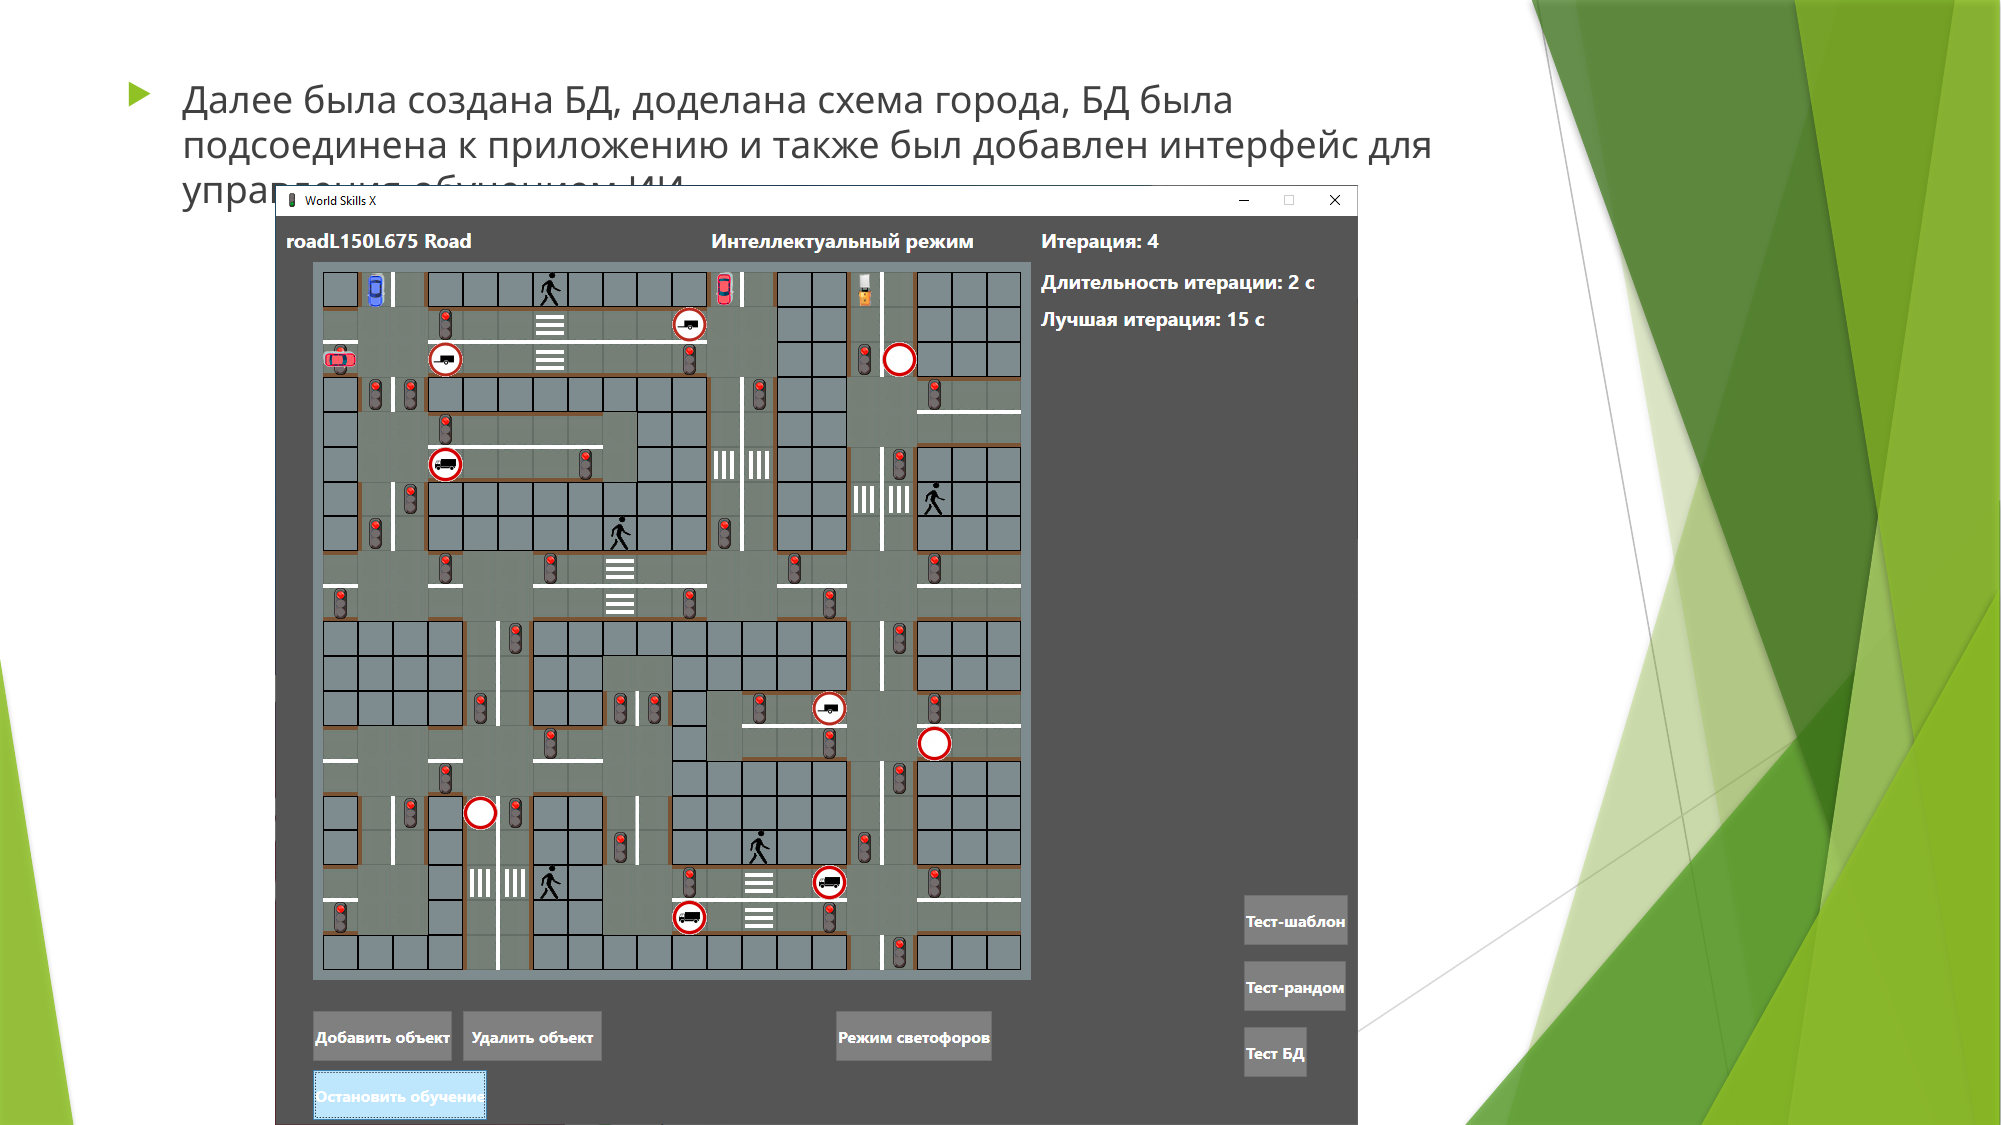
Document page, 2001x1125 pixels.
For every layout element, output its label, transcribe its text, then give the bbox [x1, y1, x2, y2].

list Далее была создана БД, доделана схема города, БД была подсоединена к приложению и также был добавлен интерфейс для управления обучением ИИ. [111, 68, 1522, 991]
picture [274, 184, 1358, 1125]
